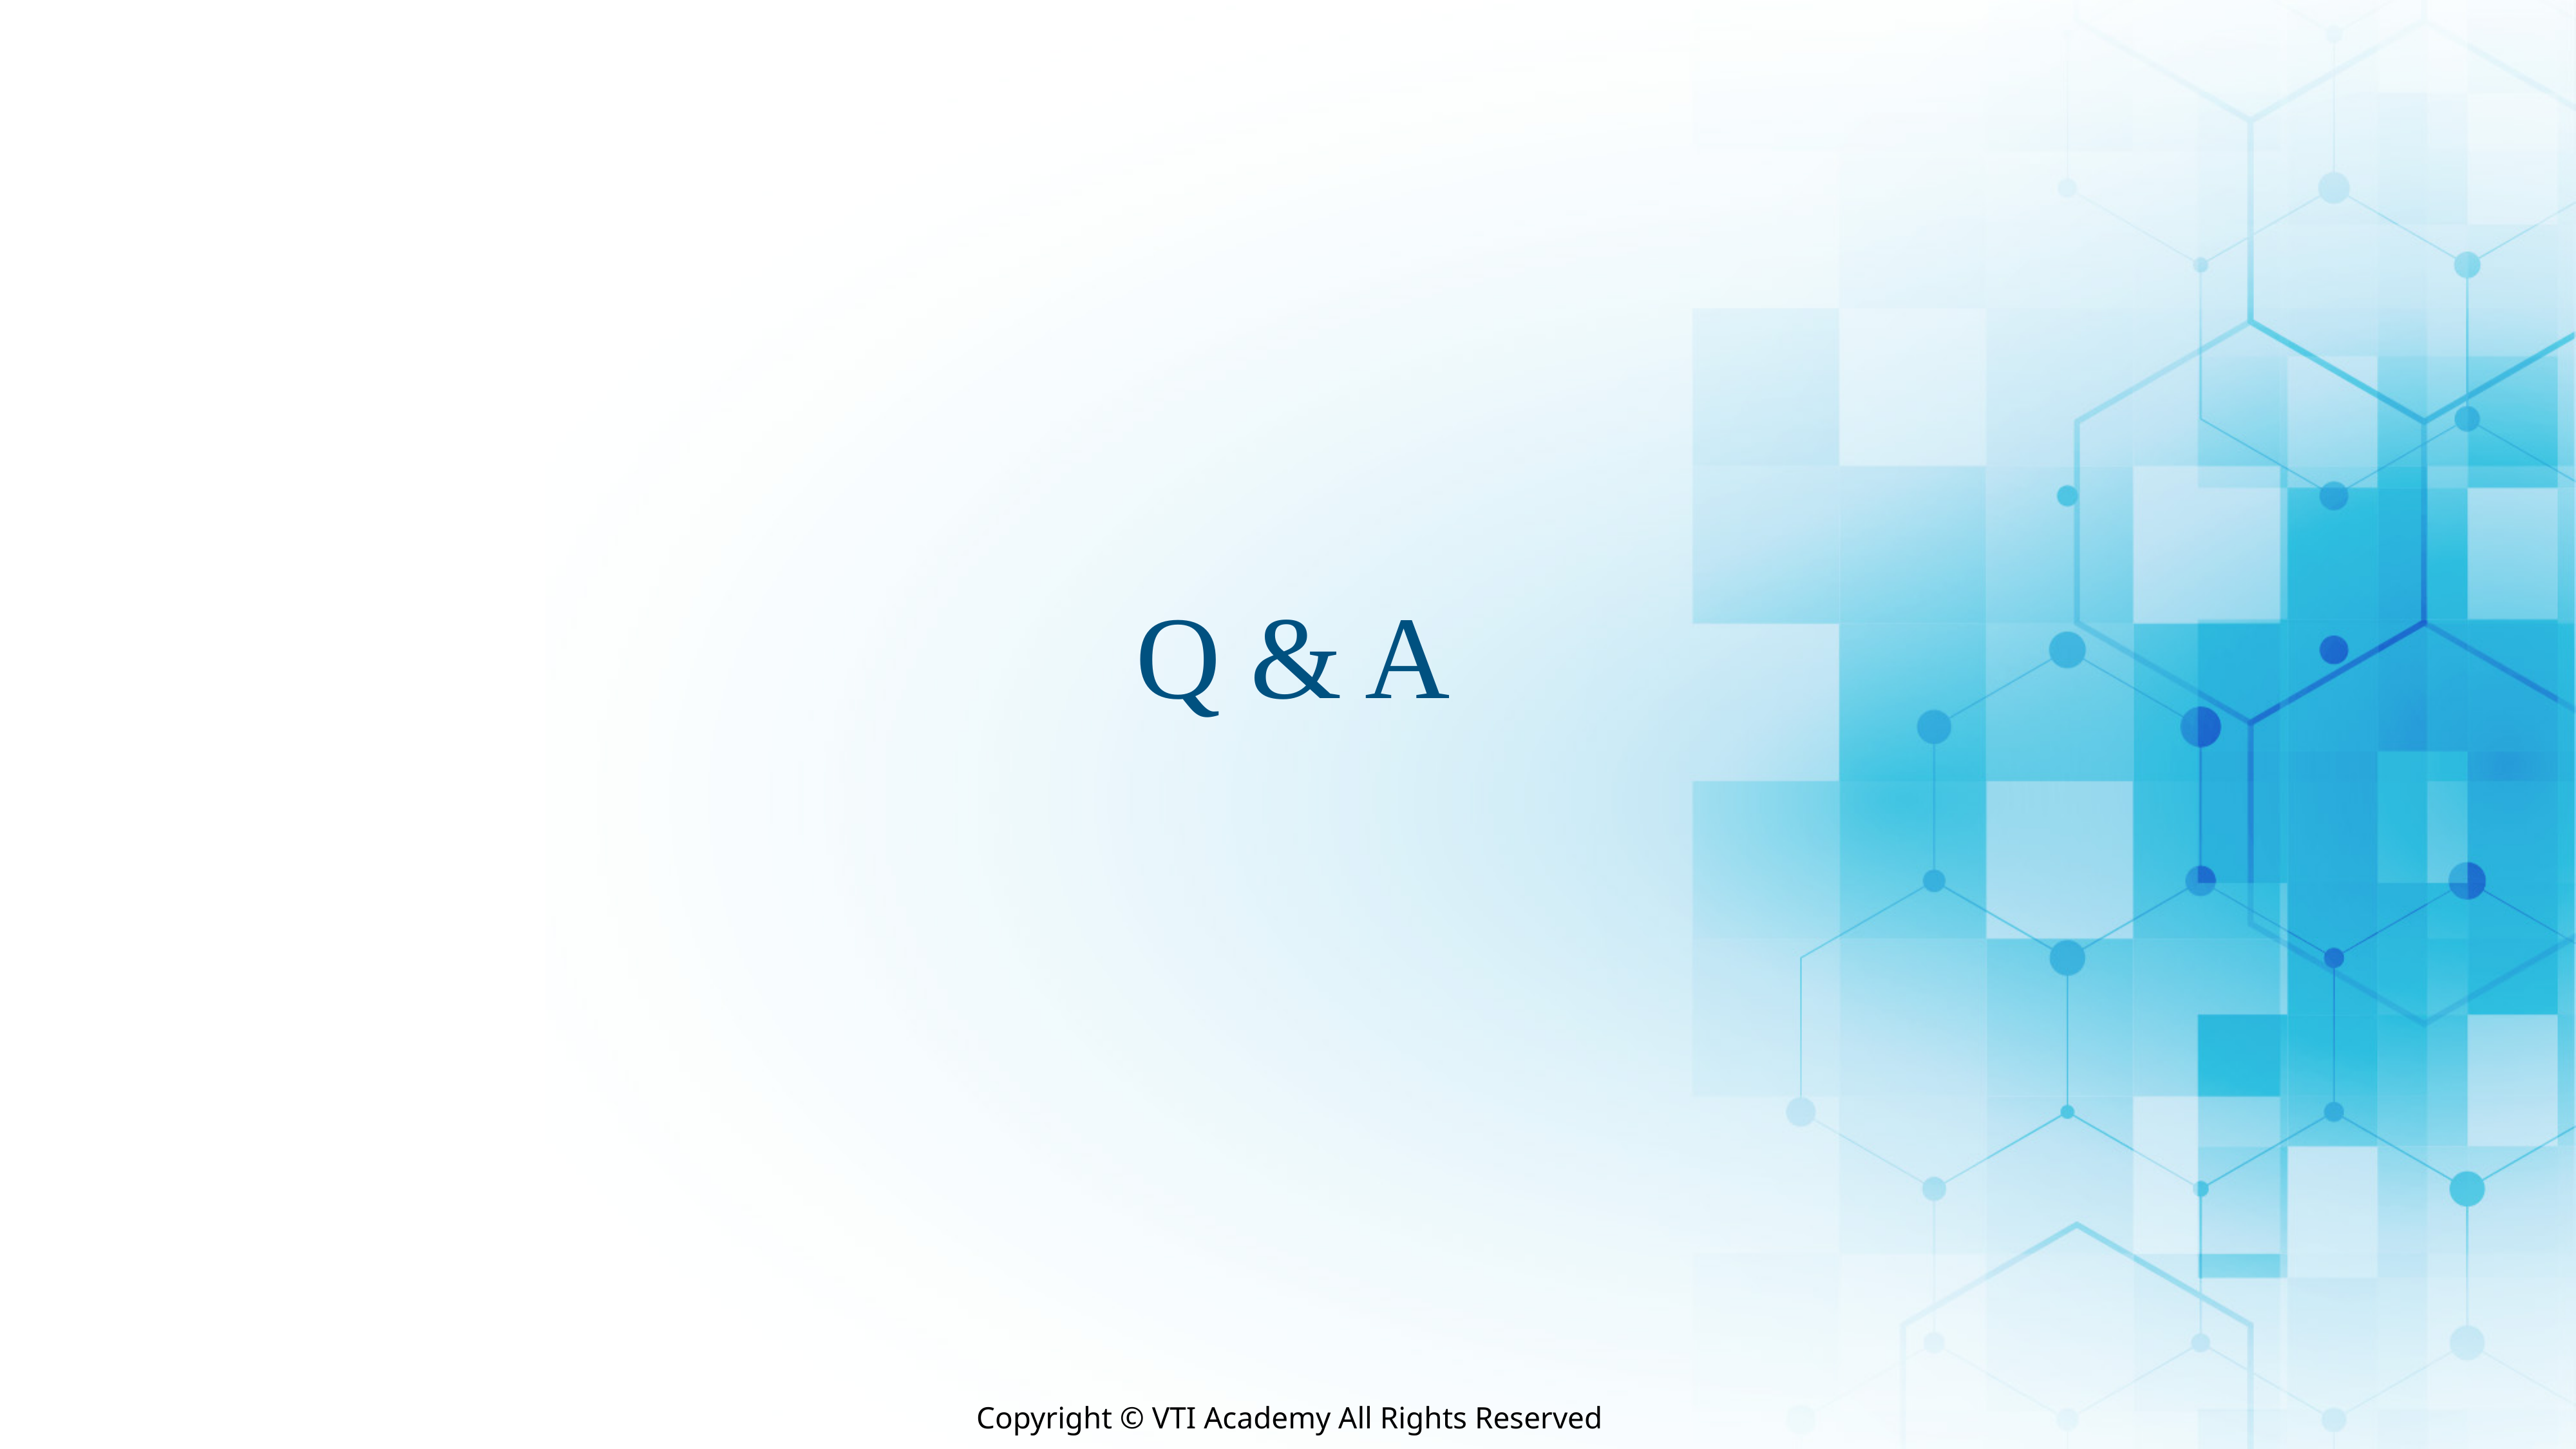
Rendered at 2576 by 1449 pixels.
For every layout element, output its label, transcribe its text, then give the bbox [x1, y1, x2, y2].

text_box Q & A [760, 575, 1827, 727]
text_box Copyright © VTI Academy All Rights Reserved [967, 1394, 1620, 1439]
picture [0, 0, 2576, 1449]
